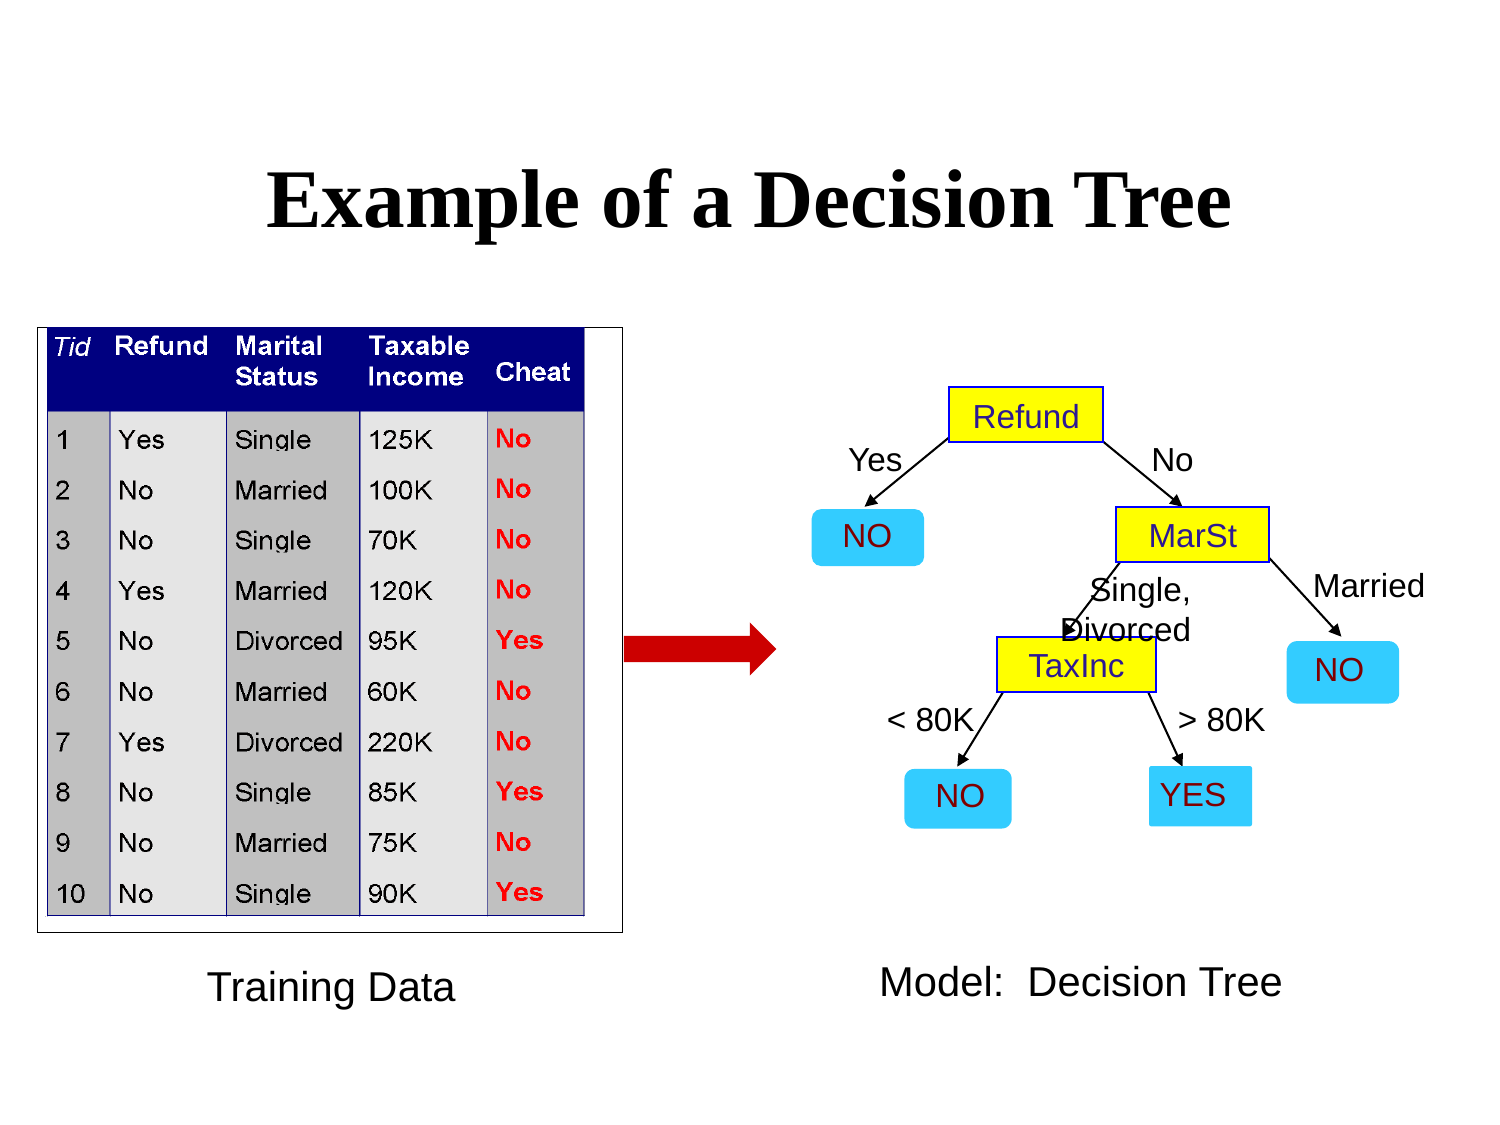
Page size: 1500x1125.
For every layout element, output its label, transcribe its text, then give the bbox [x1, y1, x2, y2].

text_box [1142, 679, 1183, 767]
text_box Training Data [125, 962, 538, 1018]
text_box [904, 768, 1012, 829]
text_box [811, 509, 925, 567]
title Example of a Decision Tree [112, 99, 1388, 288]
text_box Refund [949, 387, 1104, 443]
text_box NO [1299, 641, 1380, 696]
text_box Yes [830, 430, 863, 486]
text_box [1261, 549, 1342, 637]
text_box NO [920, 766, 1001, 822]
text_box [1089, 430, 1183, 507]
text_box Married [1346, 556, 1450, 612]
text_box MarSt [1116, 506, 1270, 562]
text_box YES [1136, 766, 1250, 821]
text_box [1149, 766, 1253, 827]
text_box Single, Divorced [933, 560, 1207, 656]
text_box > 80K [1188, 690, 1281, 746]
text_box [37, 327, 623, 933]
text_box [627, 624, 775, 674]
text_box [864, 430, 958, 507]
text_box [1286, 641, 1400, 704]
text_box Model: Decision Tree [824, 957, 1338, 1013]
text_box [1062, 549, 1130, 637]
text_box NO [827, 506, 908, 562]
text_box < 80K [871, 690, 951, 746]
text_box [956, 679, 1011, 767]
text_box TaxInc [997, 656, 1156, 692]
text_box No [1184, 430, 1209, 486]
